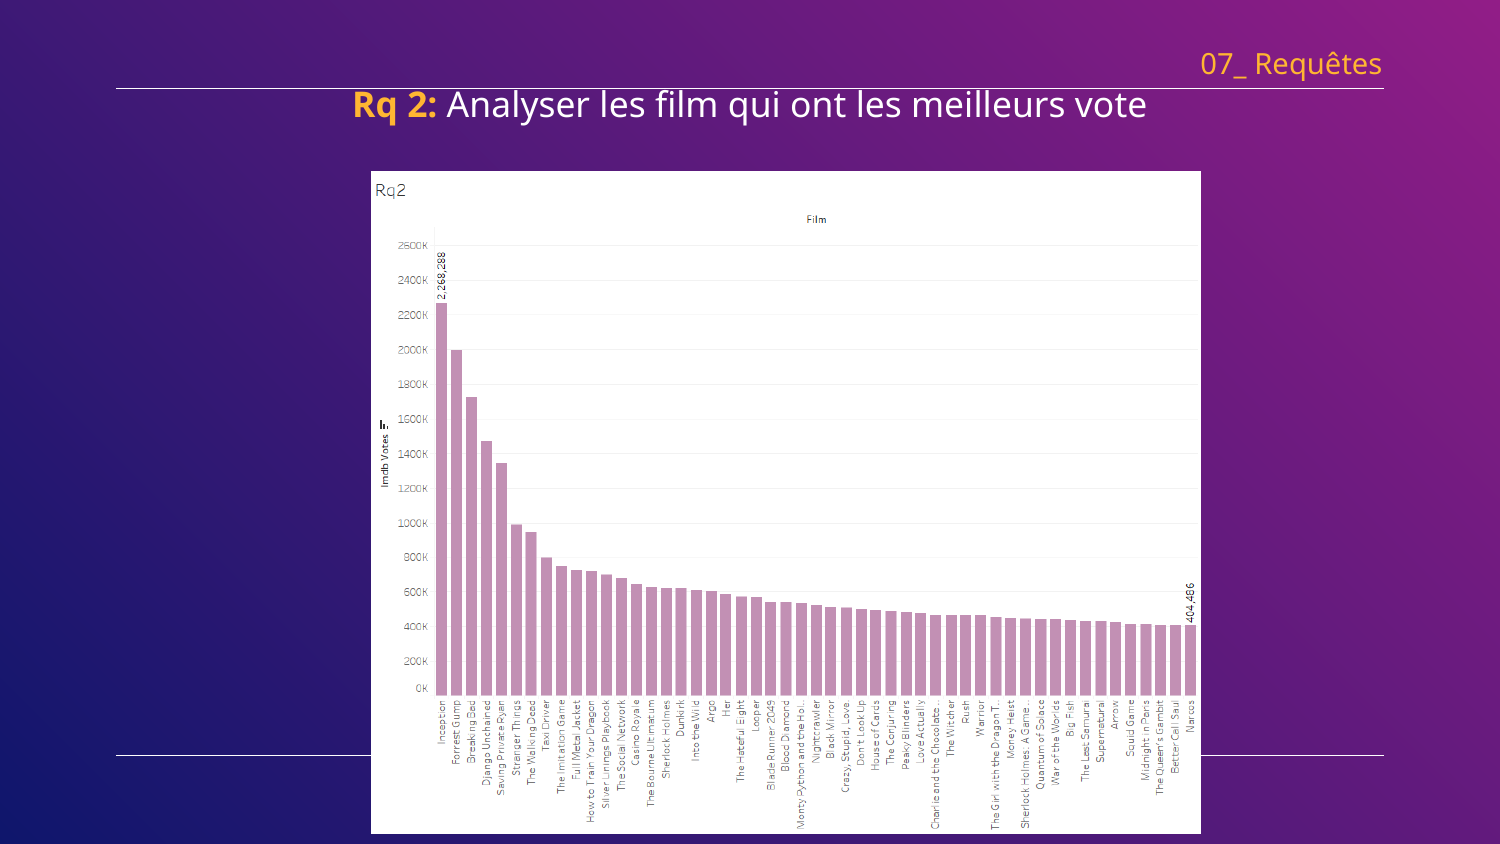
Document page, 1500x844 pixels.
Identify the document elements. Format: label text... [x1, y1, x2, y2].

picture [371, 171, 1201, 835]
text_box 07_ Requêtes [1158, 38, 1383, 88]
title Rq 2: Analyser les film qui ont les meilleurs vote [117, 62, 1383, 163]
